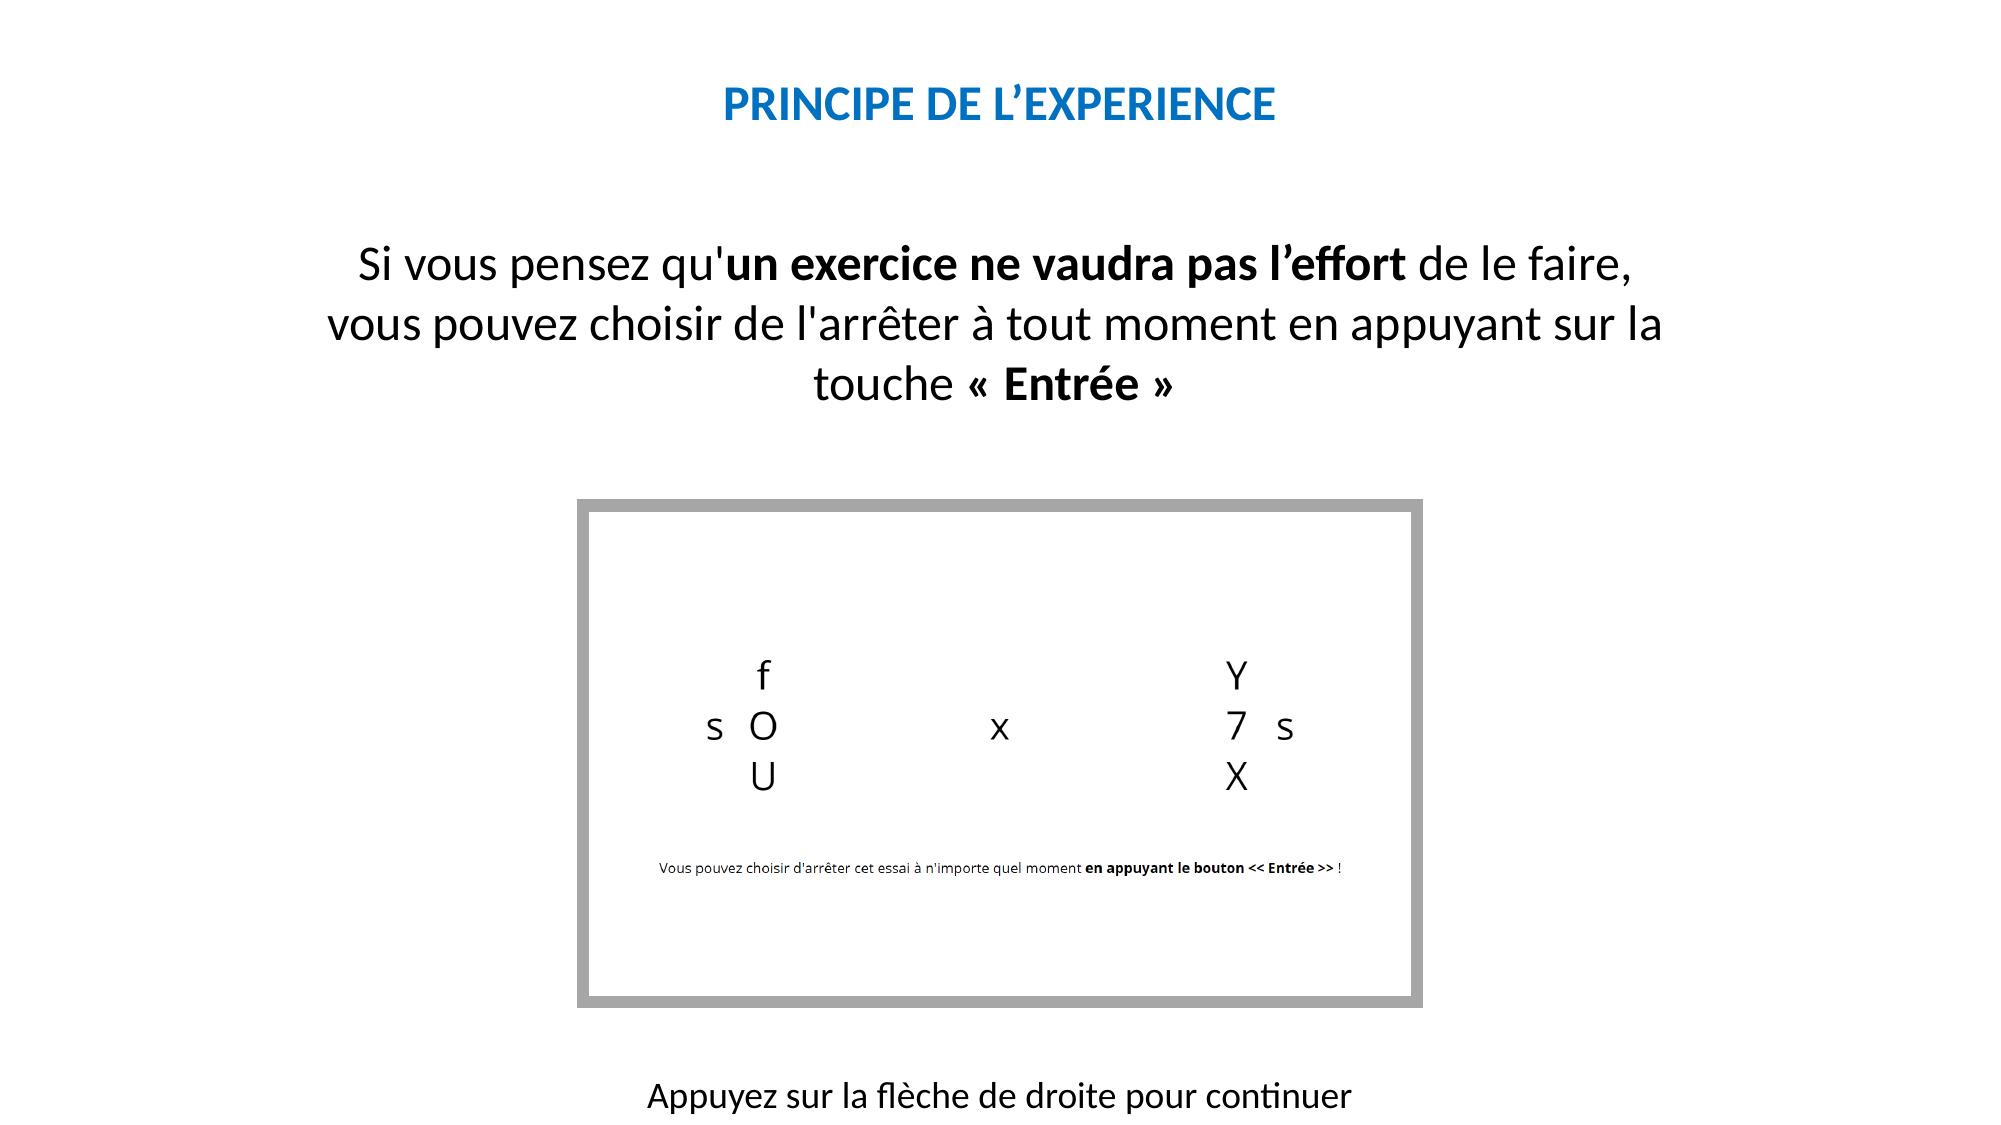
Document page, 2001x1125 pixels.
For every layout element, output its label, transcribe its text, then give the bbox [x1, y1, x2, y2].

text_box Appuyez sur la flèche de droite pour continuer [632, 1063, 1368, 1124]
text_box Si vous pensez qu'un exercice ne vaudra pas l’effort de le faire, vous pouvez choisir de l'arrêter à tout moment en appuyant sur la touche « Entrée » [303, 223, 1689, 418]
text_box PRINCIPE DE L’EXPERIENCE [636, 62, 1364, 138]
text_box [582, 504, 1418, 1003]
picture [627, 628, 1364, 899]
